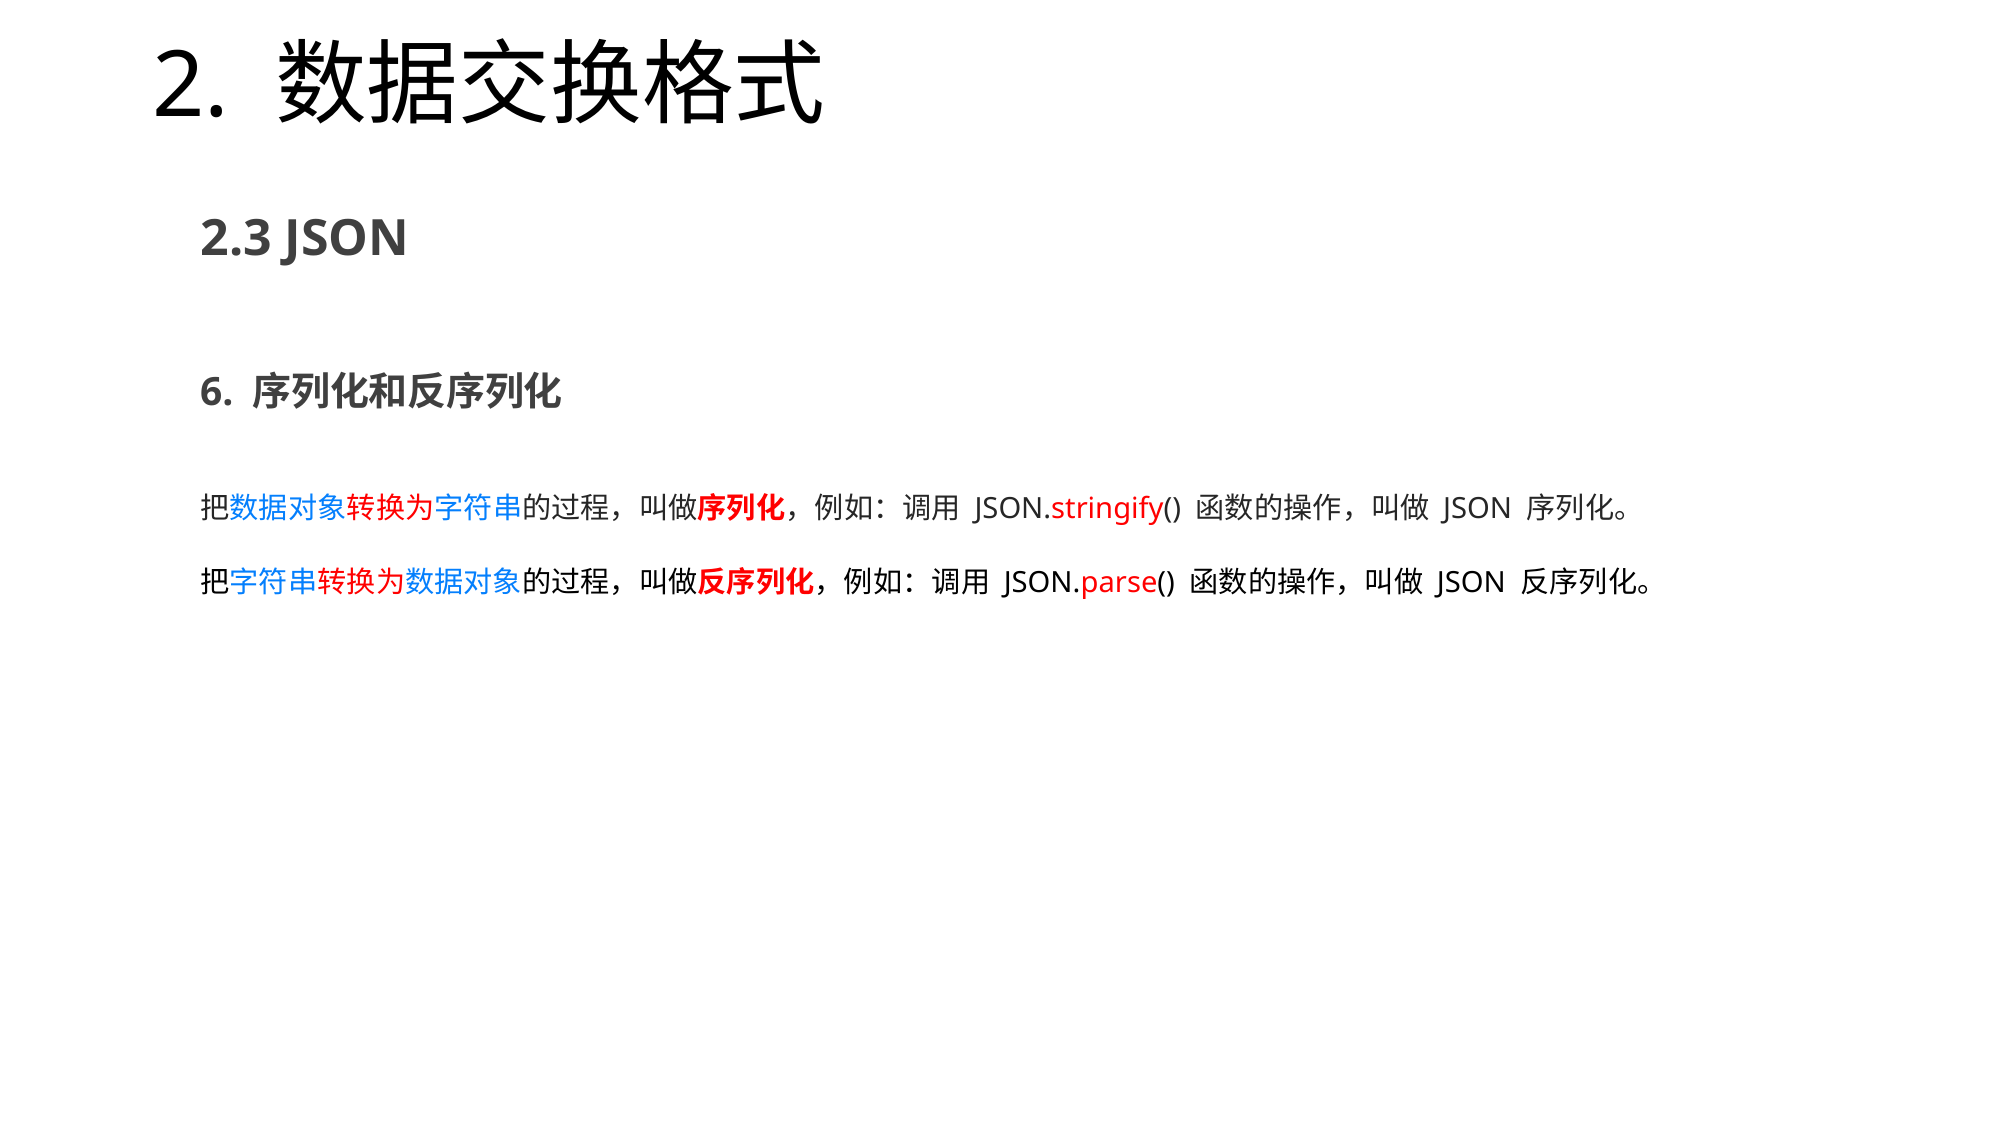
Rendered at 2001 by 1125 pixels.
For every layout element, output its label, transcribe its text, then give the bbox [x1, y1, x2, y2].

text_box 6. 序列化和反序列化 [185, 364, 1605, 422]
list 把数据对象转换为字符串的过程，叫做序列化，例如：调用 JSON.stringify() 函数的操作，叫做 JSON 序列化。 把字符串转换为数据对象的过程，叫做反序列化，例如：调用 JSON.parse() 函数的操作，叫做 JSON 反序列化。 [185, 464, 1688, 835]
list 2.3 JSON [185, 204, 1612, 324]
title 2. 数据交换格式 [137, 0, 1612, 174]
